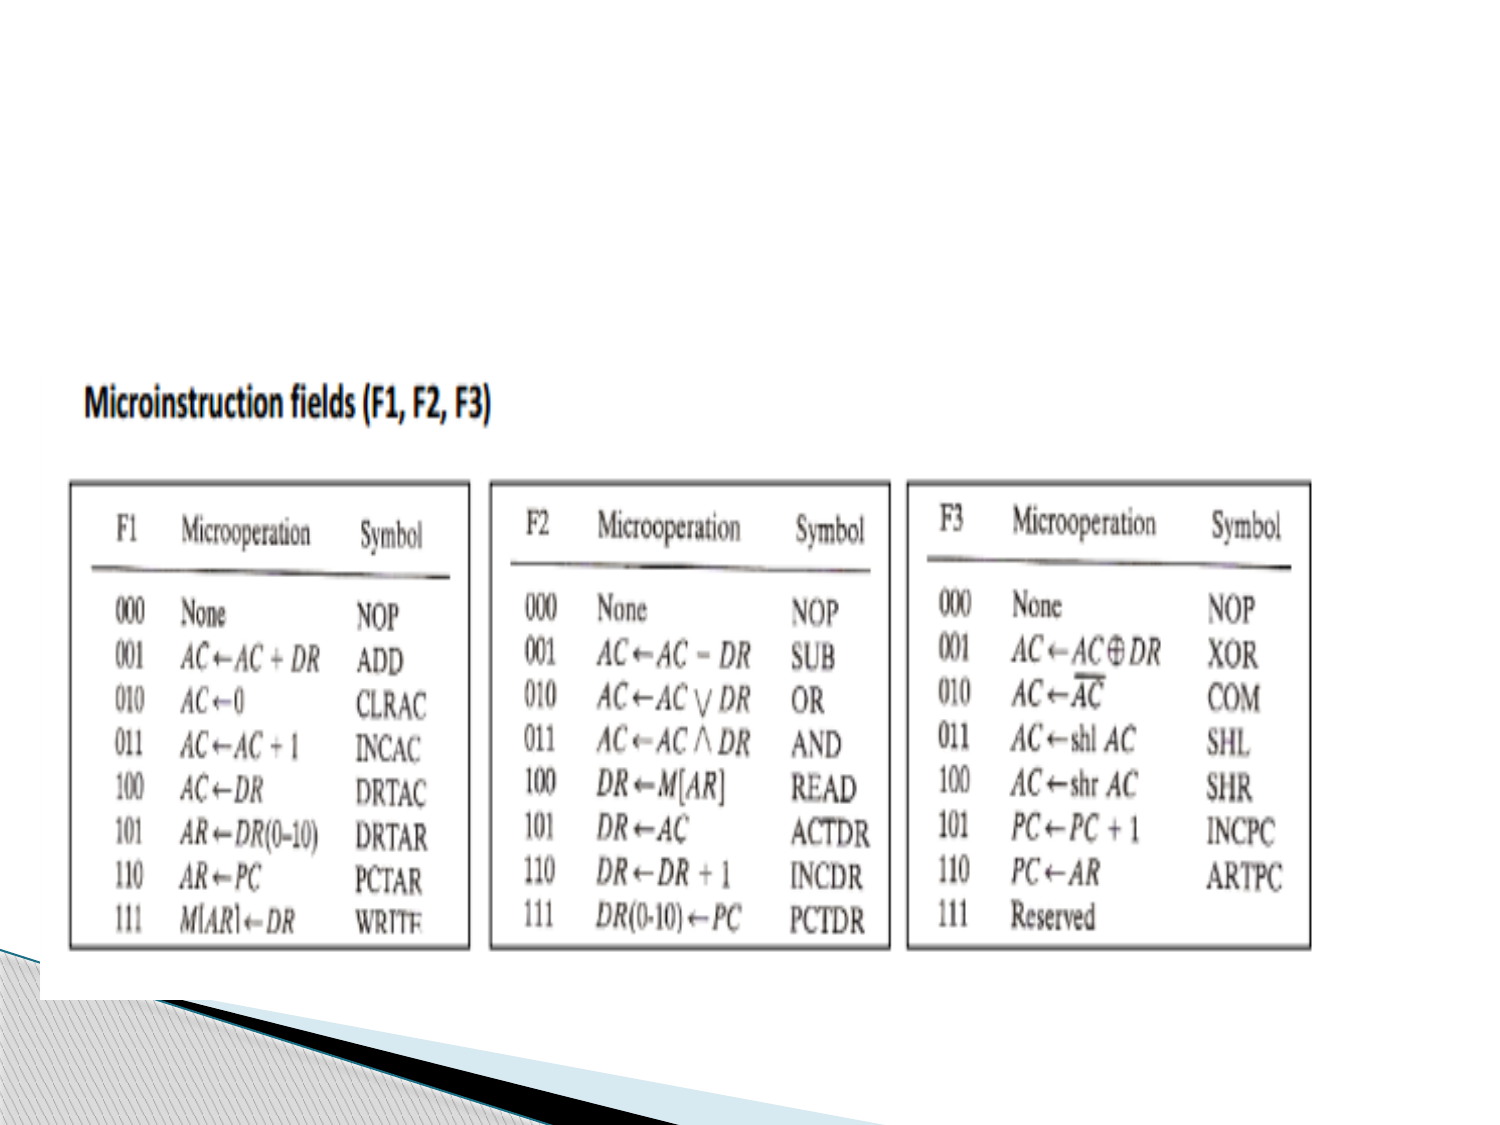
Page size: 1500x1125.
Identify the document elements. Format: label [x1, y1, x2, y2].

list [40, 374, 1328, 1001]
